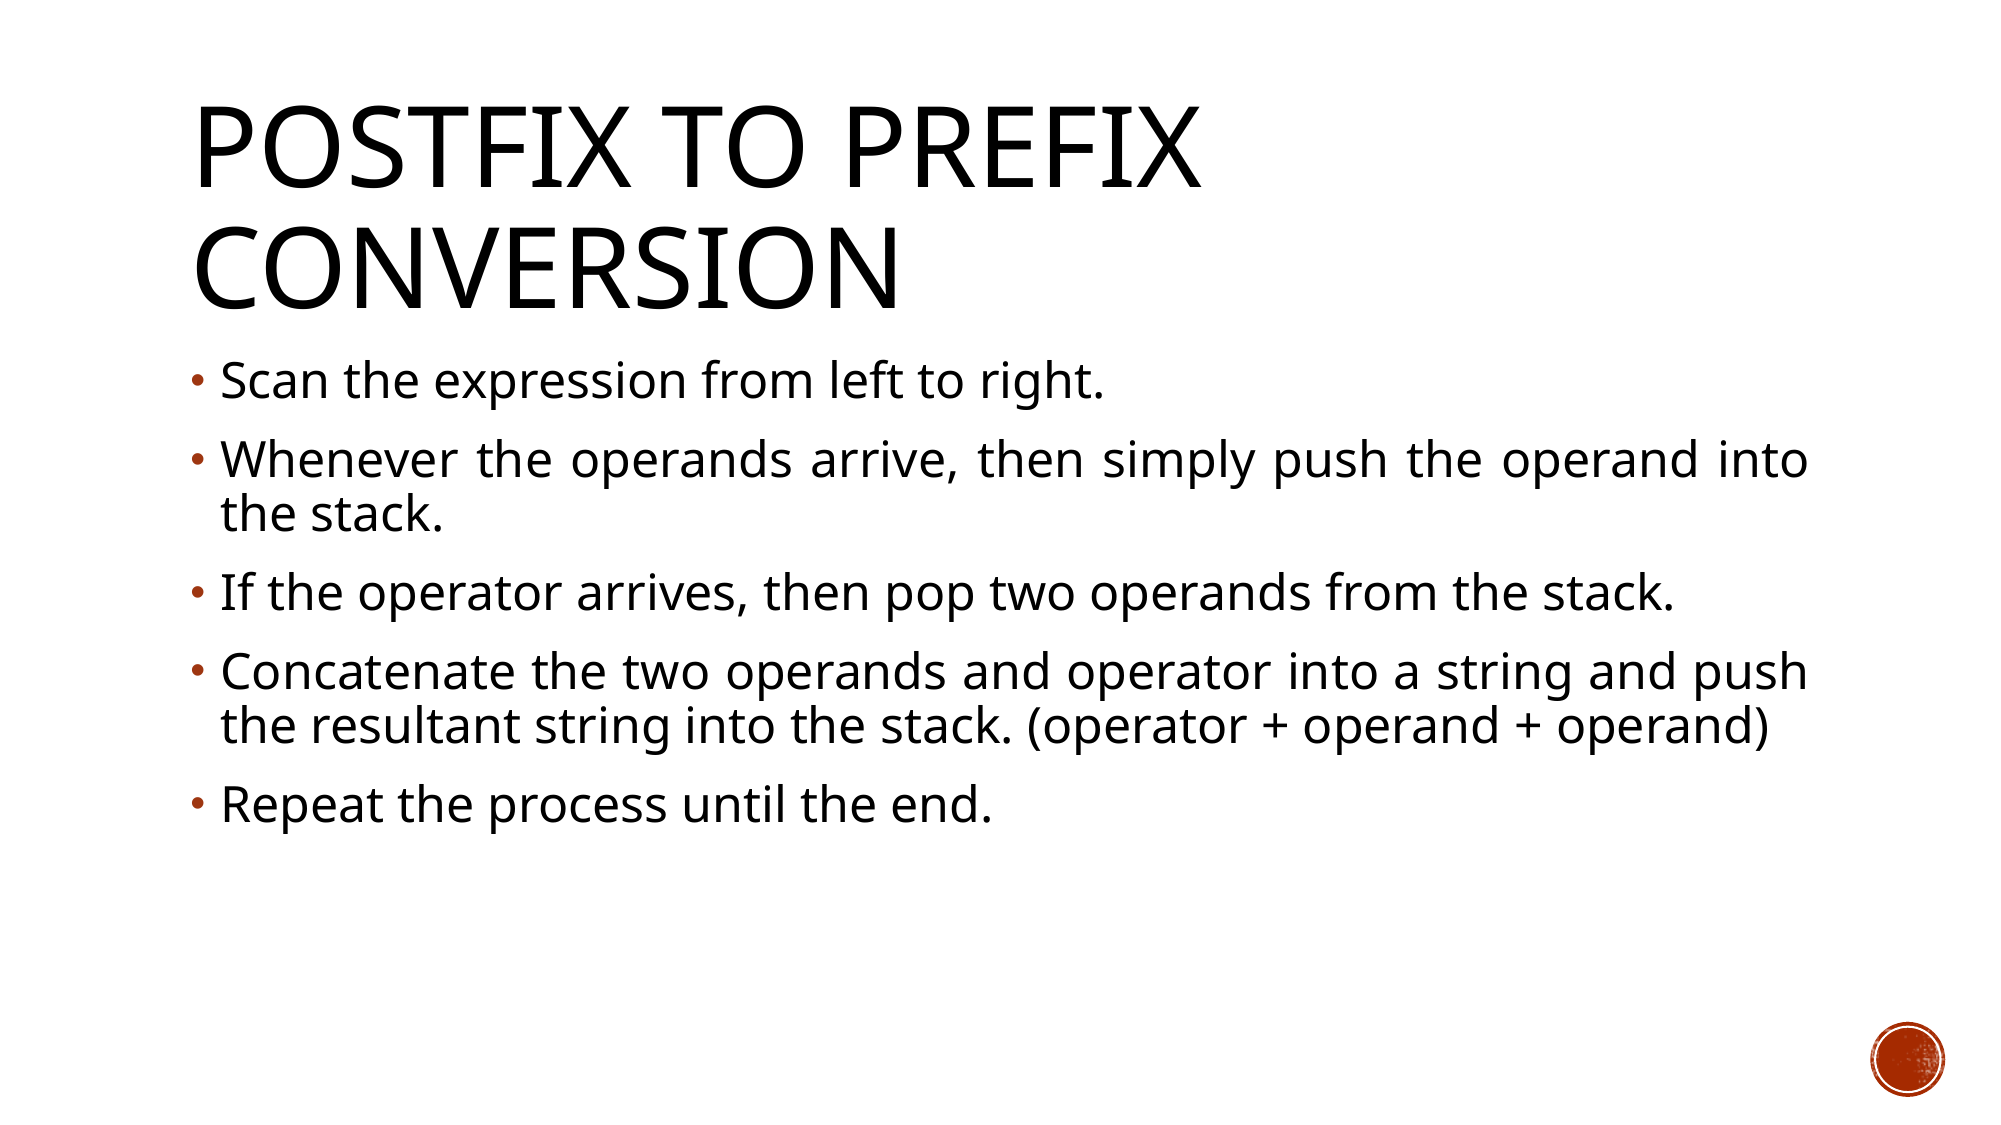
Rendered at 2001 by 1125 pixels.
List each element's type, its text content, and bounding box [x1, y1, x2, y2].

list Scan the expression from left to right. Whenever the operands arrive, then simply push the operand into the stack. If the operator arrives, then pop two operands from the stack. Concatenate the two operands and operator into a string and push the resultant string into the stack. (operator + operand + operand) Repeat the process until the end. [175, 348, 1826, 1013]
title postfix to prefix conversion [175, 79, 1826, 344]
